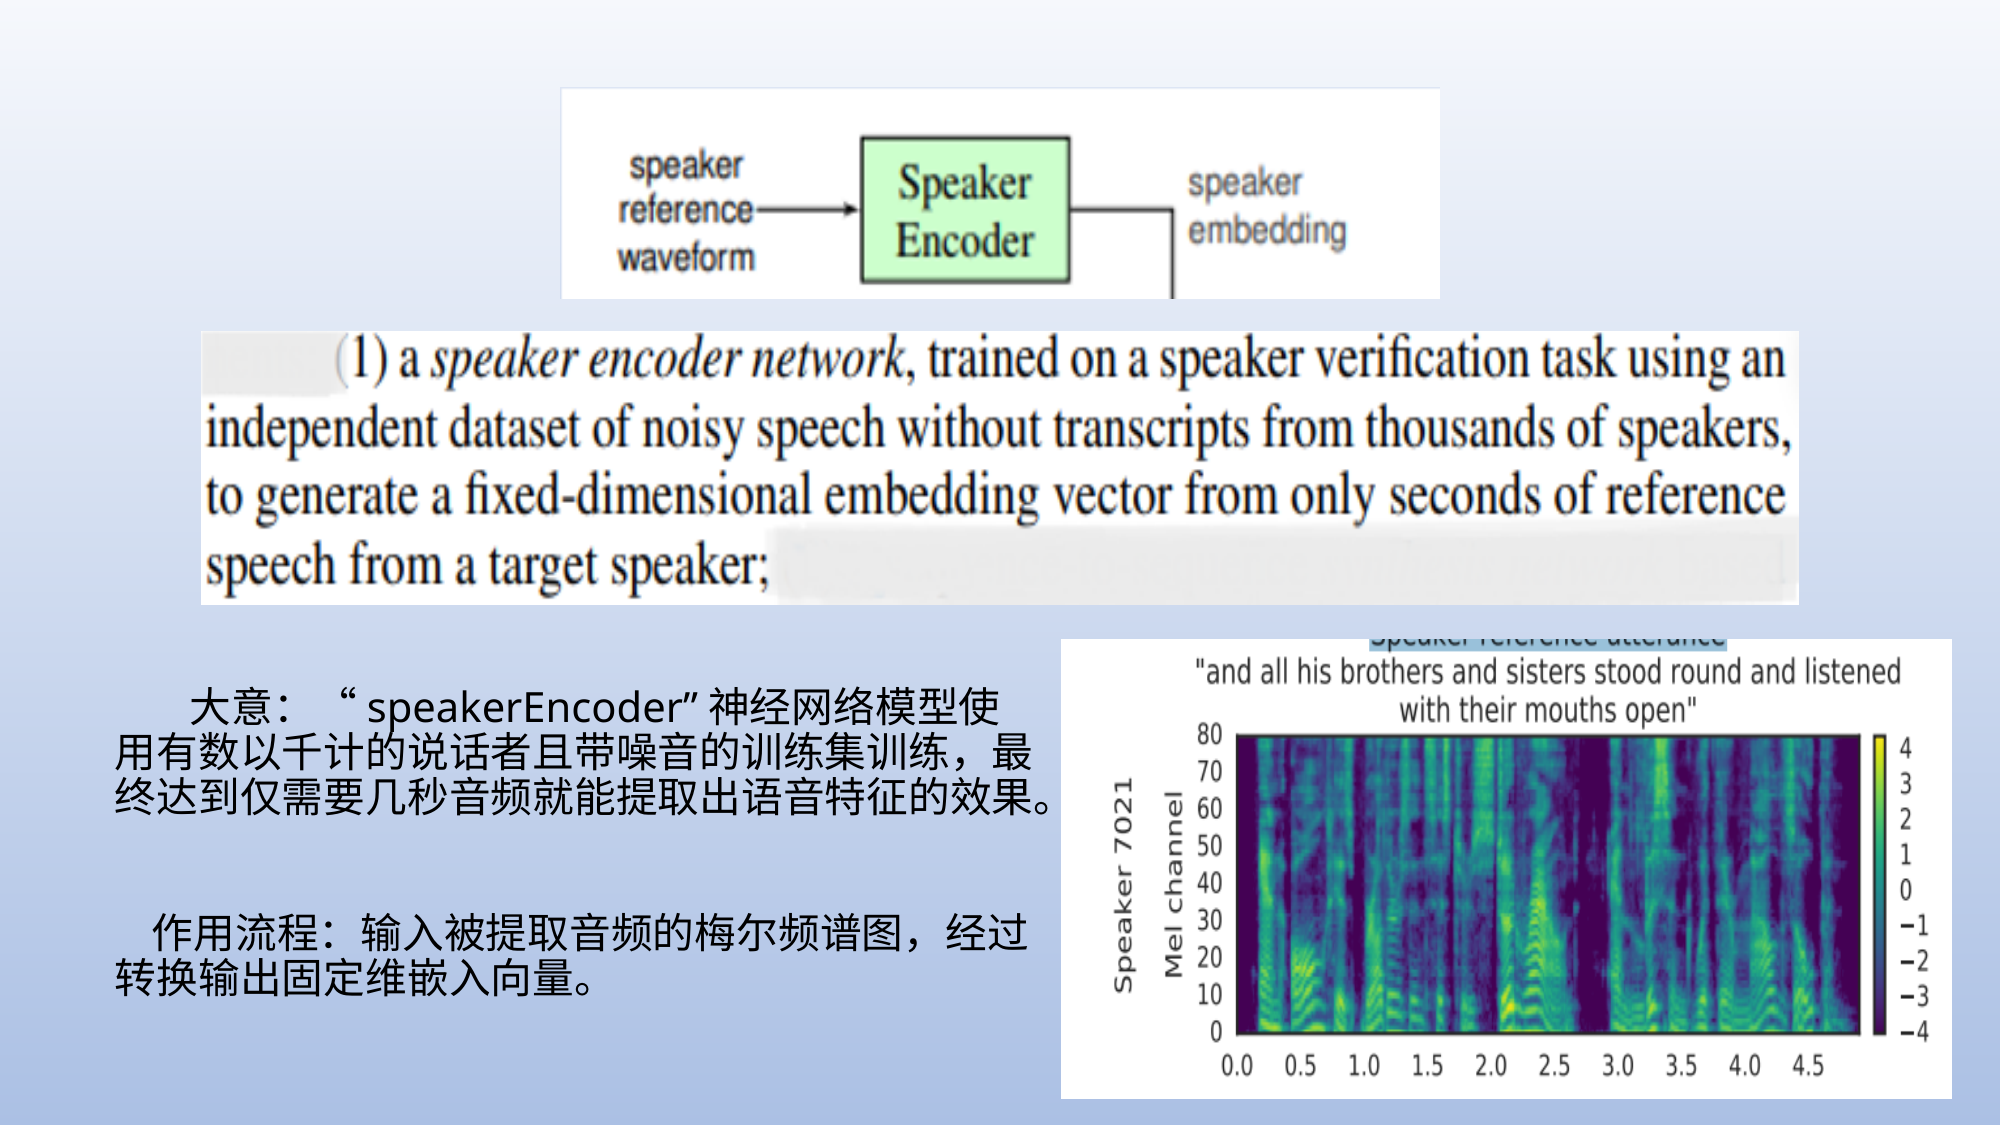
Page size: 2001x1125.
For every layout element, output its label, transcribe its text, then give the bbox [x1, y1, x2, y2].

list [560, 87, 1440, 299]
picture [201, 331, 1799, 605]
title 大意：“speakerEncoder”神经网络模型使用有数以千计的说话者且带噪音的训练集训练，最终达到仅需要几秒音频就能提取出语音特征的效果。 作用流程：输入被提取音频的梅尔频谱图，经过转换输出固定维嵌入向量。 [99, 669, 1049, 1020]
picture [1061, 639, 1952, 1099]
